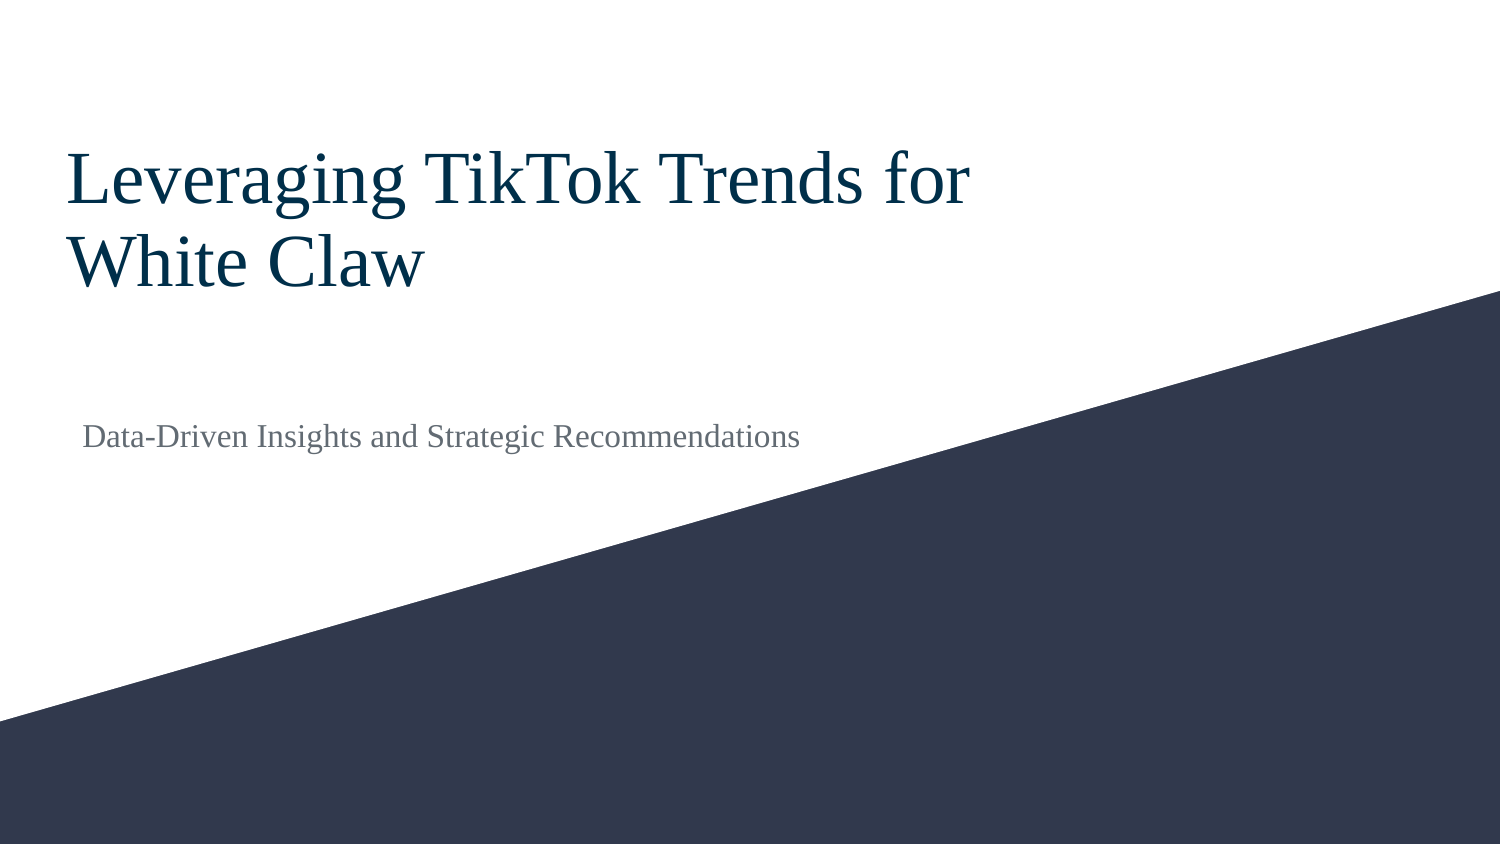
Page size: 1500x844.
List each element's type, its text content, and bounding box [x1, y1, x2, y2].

title Leveraging TikTok Trends for White Claw [51, 122, 1124, 403]
subtitle Data-Driven Insights and Strategic Recommendations [67, 402, 1449, 572]
